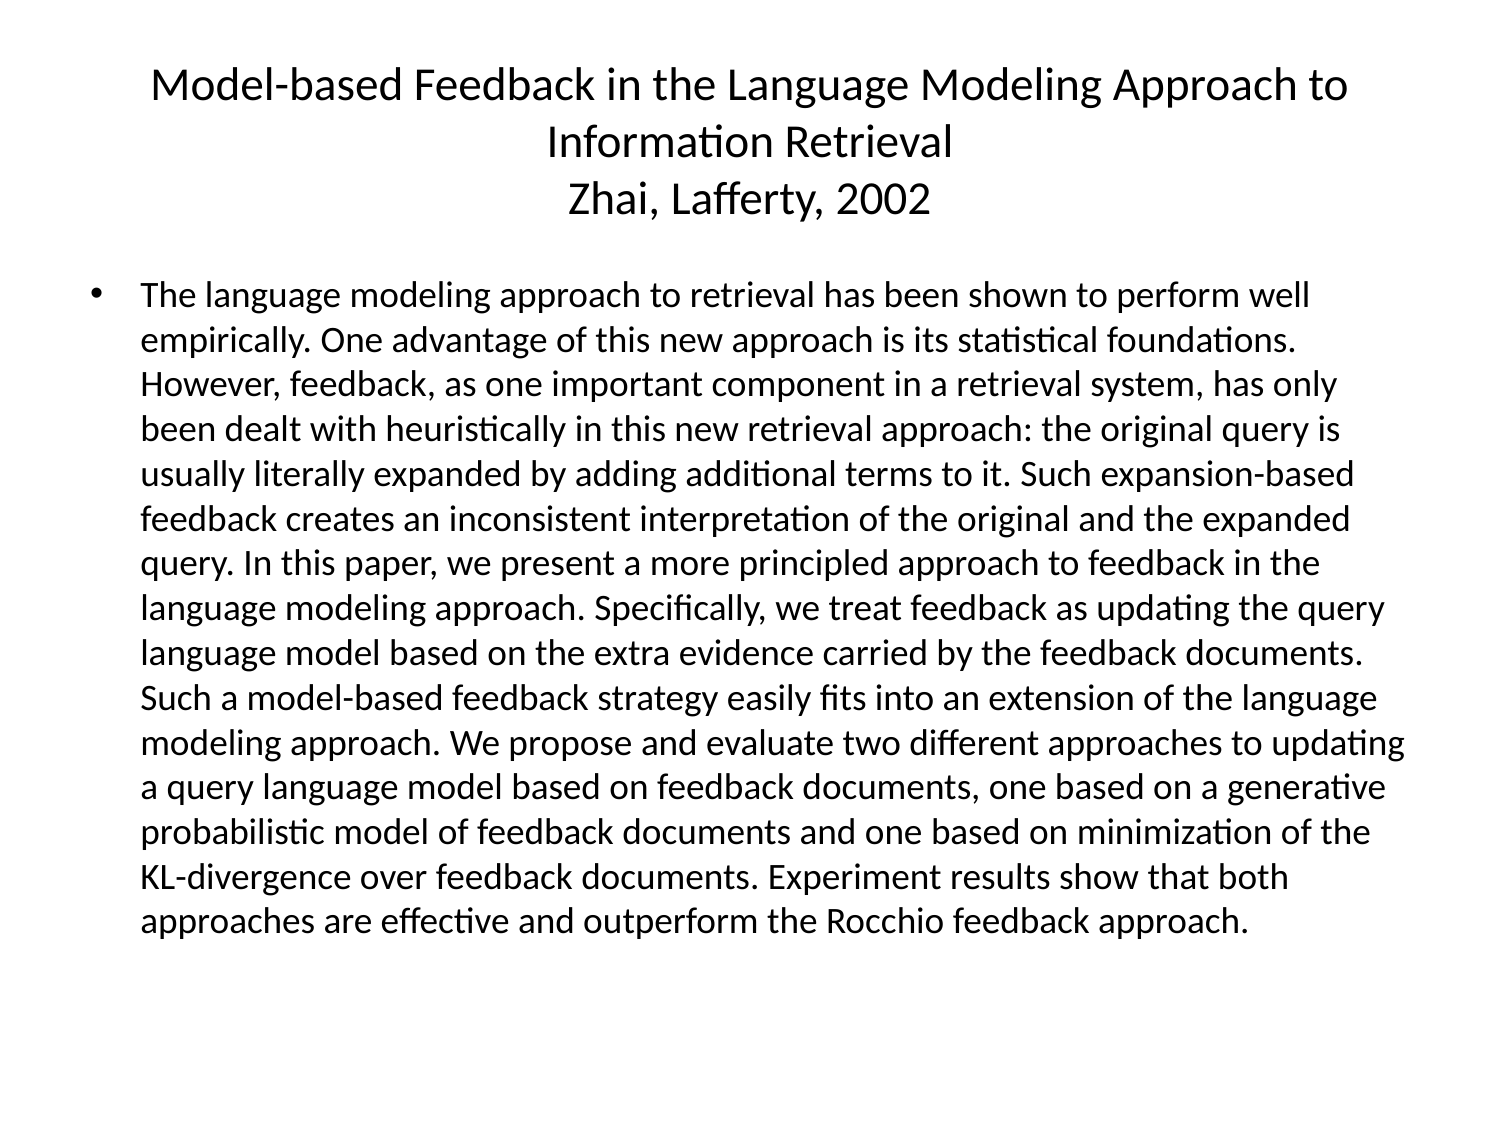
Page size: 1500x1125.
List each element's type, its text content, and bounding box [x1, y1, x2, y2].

title Model-based Feedback in the Language Modeling Approach to Information Retrieval Zhai, Lafferty, 2002 [75, 45, 1425, 233]
list The language modeling approach to retrieval has been shown to perform well empirically. One advantage of this new approach is its statistical foundations. However, feedback, as one important component in a retrieval system, has only been dealt with heuristically in this new retrieval approach: the original query is usually literally expanded by adding additional terms to it. Such expansion-based feedback creates an inconsistent interpretation of the original and the expanded query. In this paper, we present a more principled approach to feedback in the language modeling approach. Specifically, we treat feedback as updating the query language model based on the extra evidence carried by the feedback documents. Such a model-based feedback strategy easily fits into an extension of the language modeling approach. We propose and evaluate two different approaches to updating a query language model based on feedback documents, one based on a generative probabilistic model of feedback documents and one based on minimization of the KL-divergence over feedback documents. Experiment results show that both approaches are effective and outperform the Rocchio feedback approach. [75, 262, 1425, 1005]
